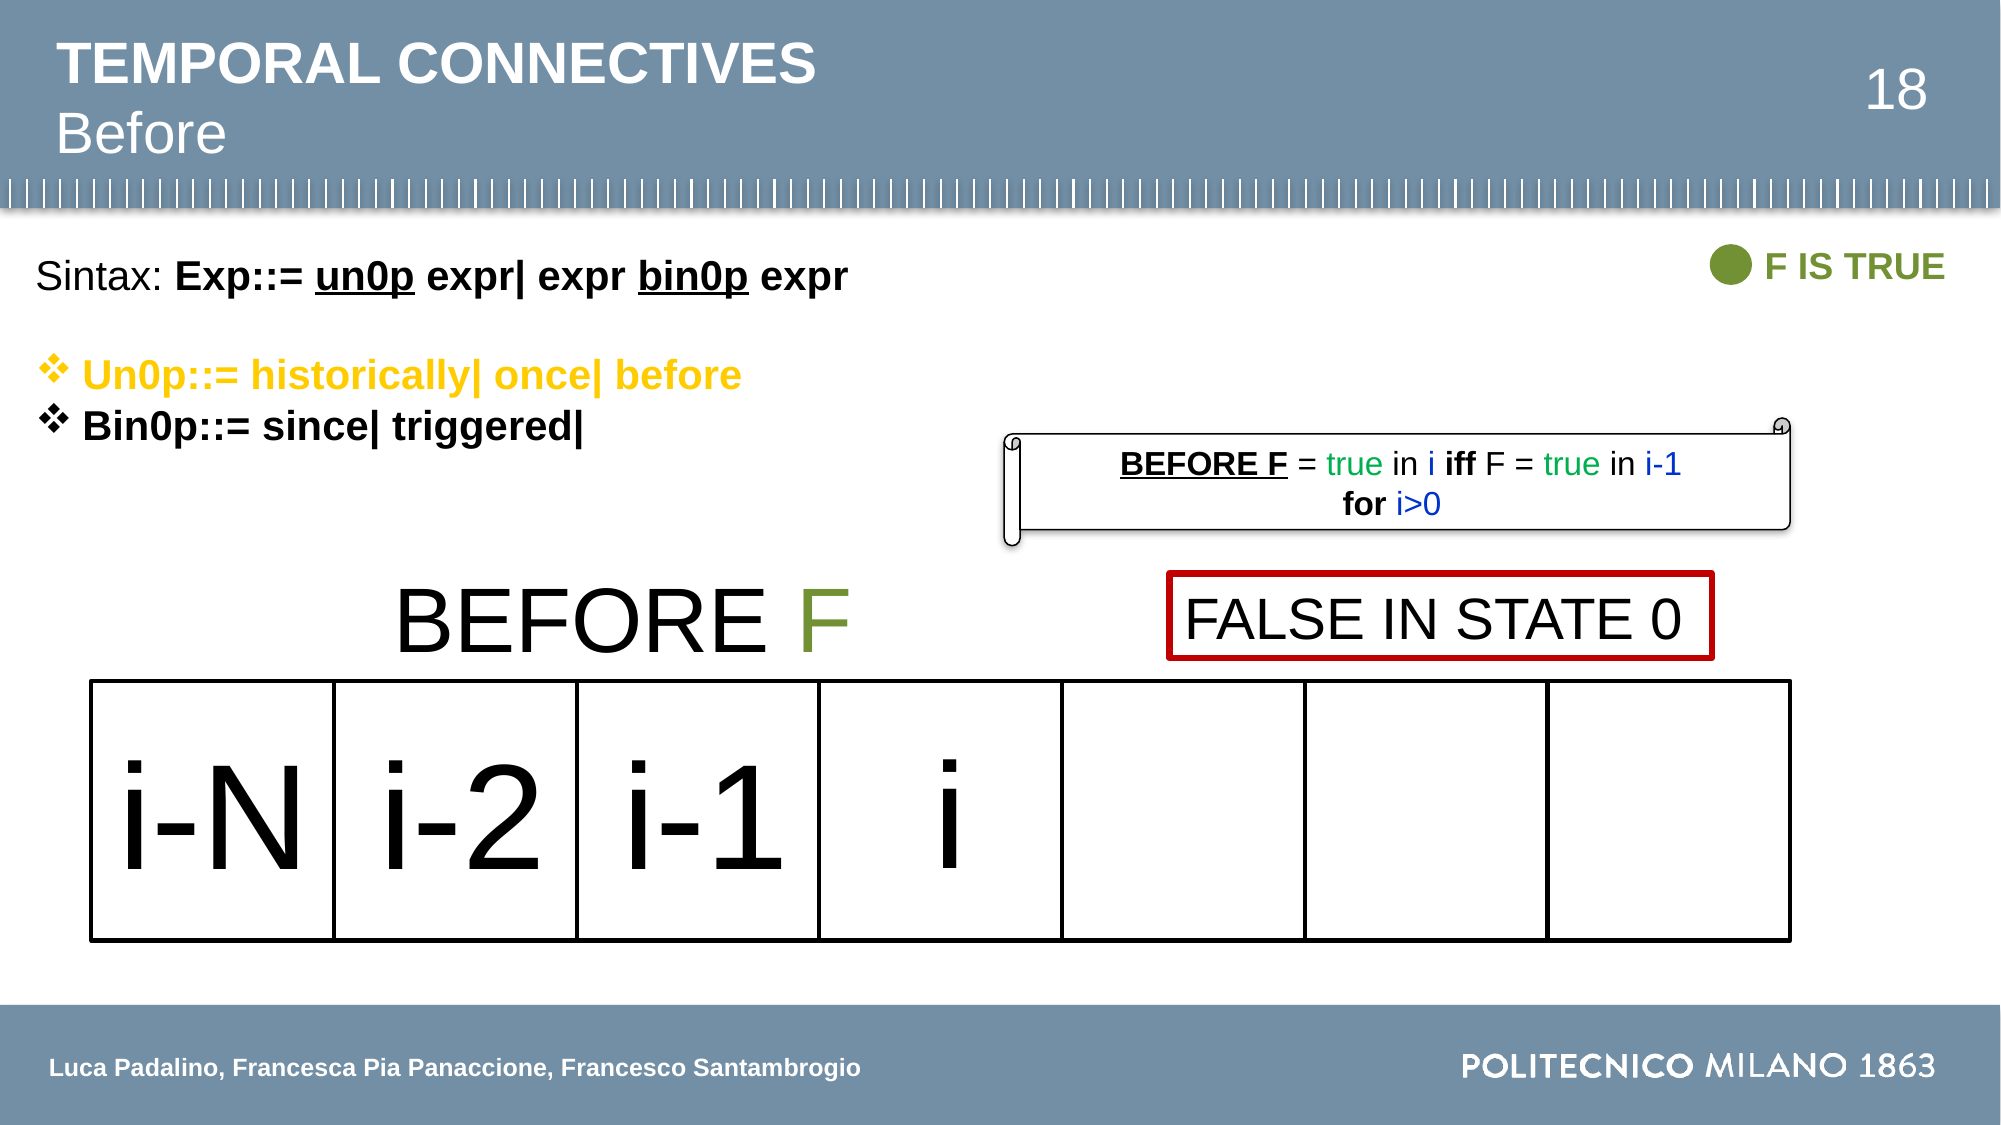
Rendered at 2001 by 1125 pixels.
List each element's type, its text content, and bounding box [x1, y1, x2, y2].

text_box TEMPORAL CONNECTIVES [40, 17, 1261, 208]
text_box [1060, 679, 1303, 943]
text_box i-N [103, 712, 407, 907]
text_box [1303, 679, 1545, 943]
text_box BEFORE F [378, 553, 874, 678]
text_box 18 [1849, 43, 1959, 129]
text_box [89, 679, 332, 943]
text_box i-2 [364, 712, 668, 908]
text_box [332, 907, 575, 943]
text_box [332, 679, 575, 712]
text_box F IS TRUE [1749, 234, 1980, 294]
text_box [575, 679, 817, 712]
text_box FALSE IN STATE 0 [1169, 573, 1712, 659]
text_box [1709, 244, 1749, 285]
text_box Before [40, 87, 970, 173]
text_box BEFORE F = true in i iff F = true in i-1 for i>0 [1003, 417, 1791, 547]
text_box [575, 907, 817, 943]
text_box i-1 [668, 712, 911, 907]
text_box [1545, 679, 1792, 943]
picture [1455, 1041, 1942, 1089]
text_box [817, 679, 1060, 943]
text_box Sintax: Exp::= un0p expr| expr bin0p expr Un0p::= historically| once| before Bin0p::= since| triggered| [20, 240, 1526, 456]
